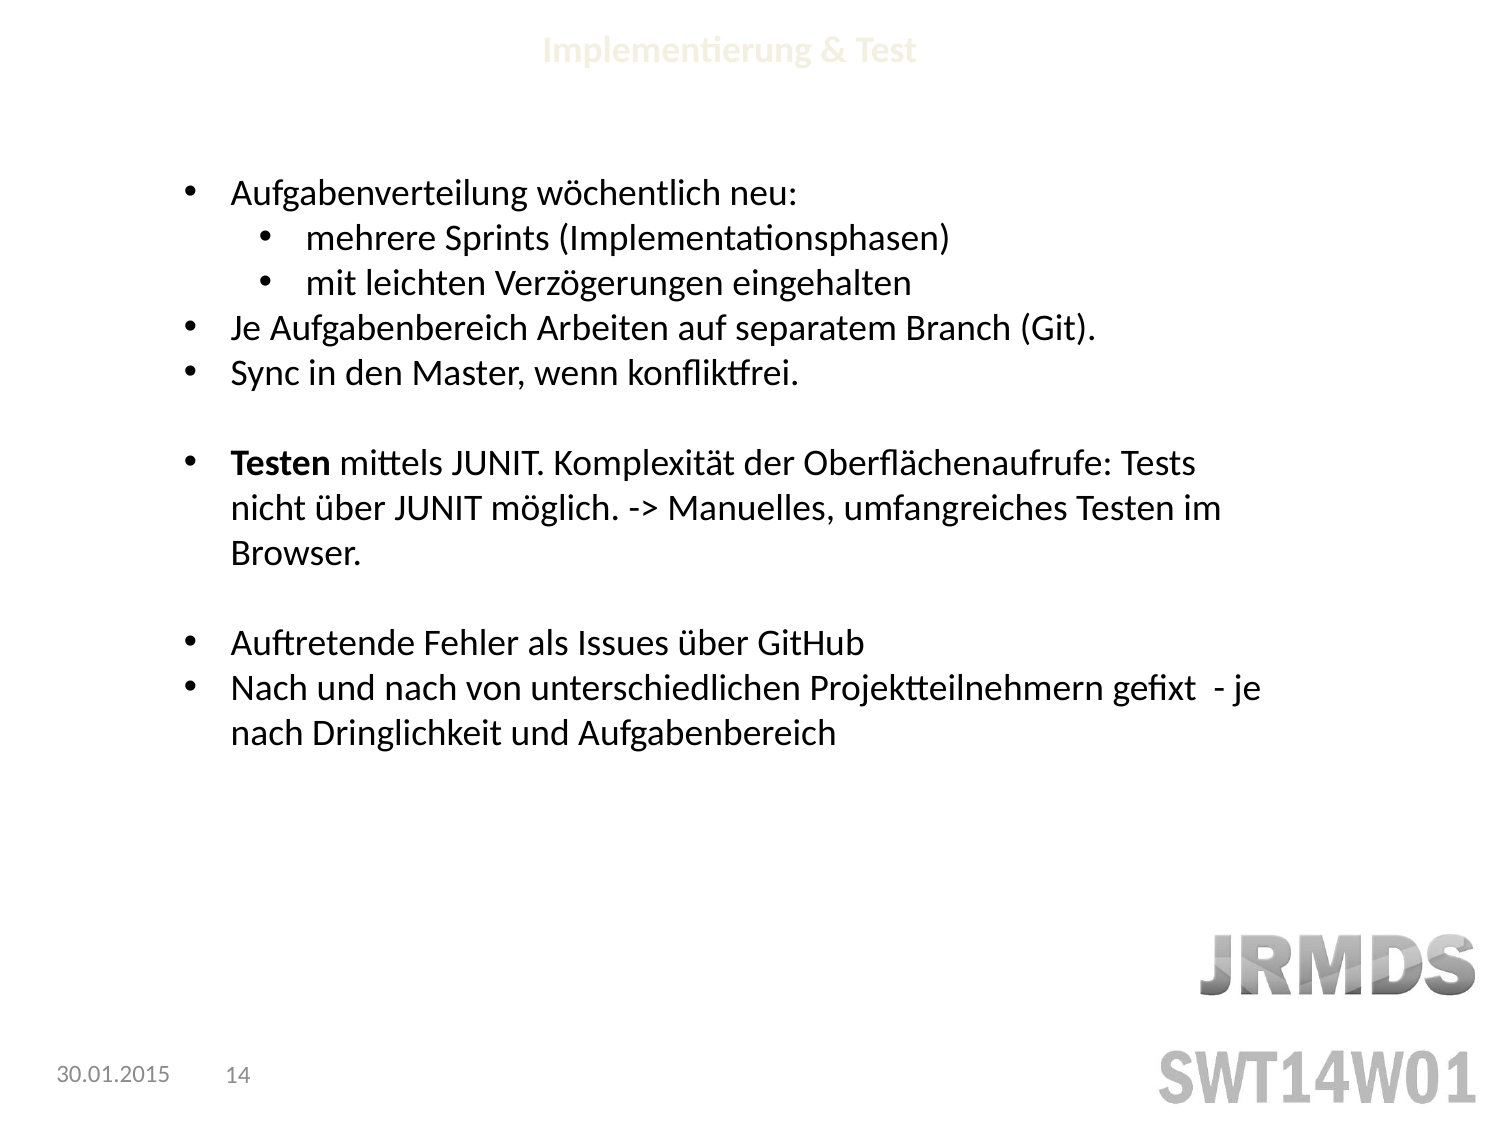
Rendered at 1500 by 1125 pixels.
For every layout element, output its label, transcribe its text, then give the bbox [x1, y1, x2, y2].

picture [0, 633, 1500, 1125]
text_box Aufgabenverteilung wöchentlich neu: mehrere Sprints (Implementationsphasen) mit leichten Verzögerungen eingehalten Je Aufgabenbereich Arbeiten auf separatem Branch (Git). Sync in den Master, wenn konfliktfrei. Testen mittels JUNIT. Komplexität der Oberflächenaufrufe: Tests nicht über JUNIT möglich. -> Manuelles, umfangreiches Testen im Browser. Auftretende Fehler als Issues über GitHub Nach und nach von unterschiedlichen Projektteilnehmern gefixt - je nach Dringlichkeit und Aufgabenbereich [168, 160, 1292, 851]
slide_number 14 [88, 1049, 266, 1097]
text_box Implementierung & Test [168, 18, 1292, 78]
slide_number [41, 1042, 392, 1103]
